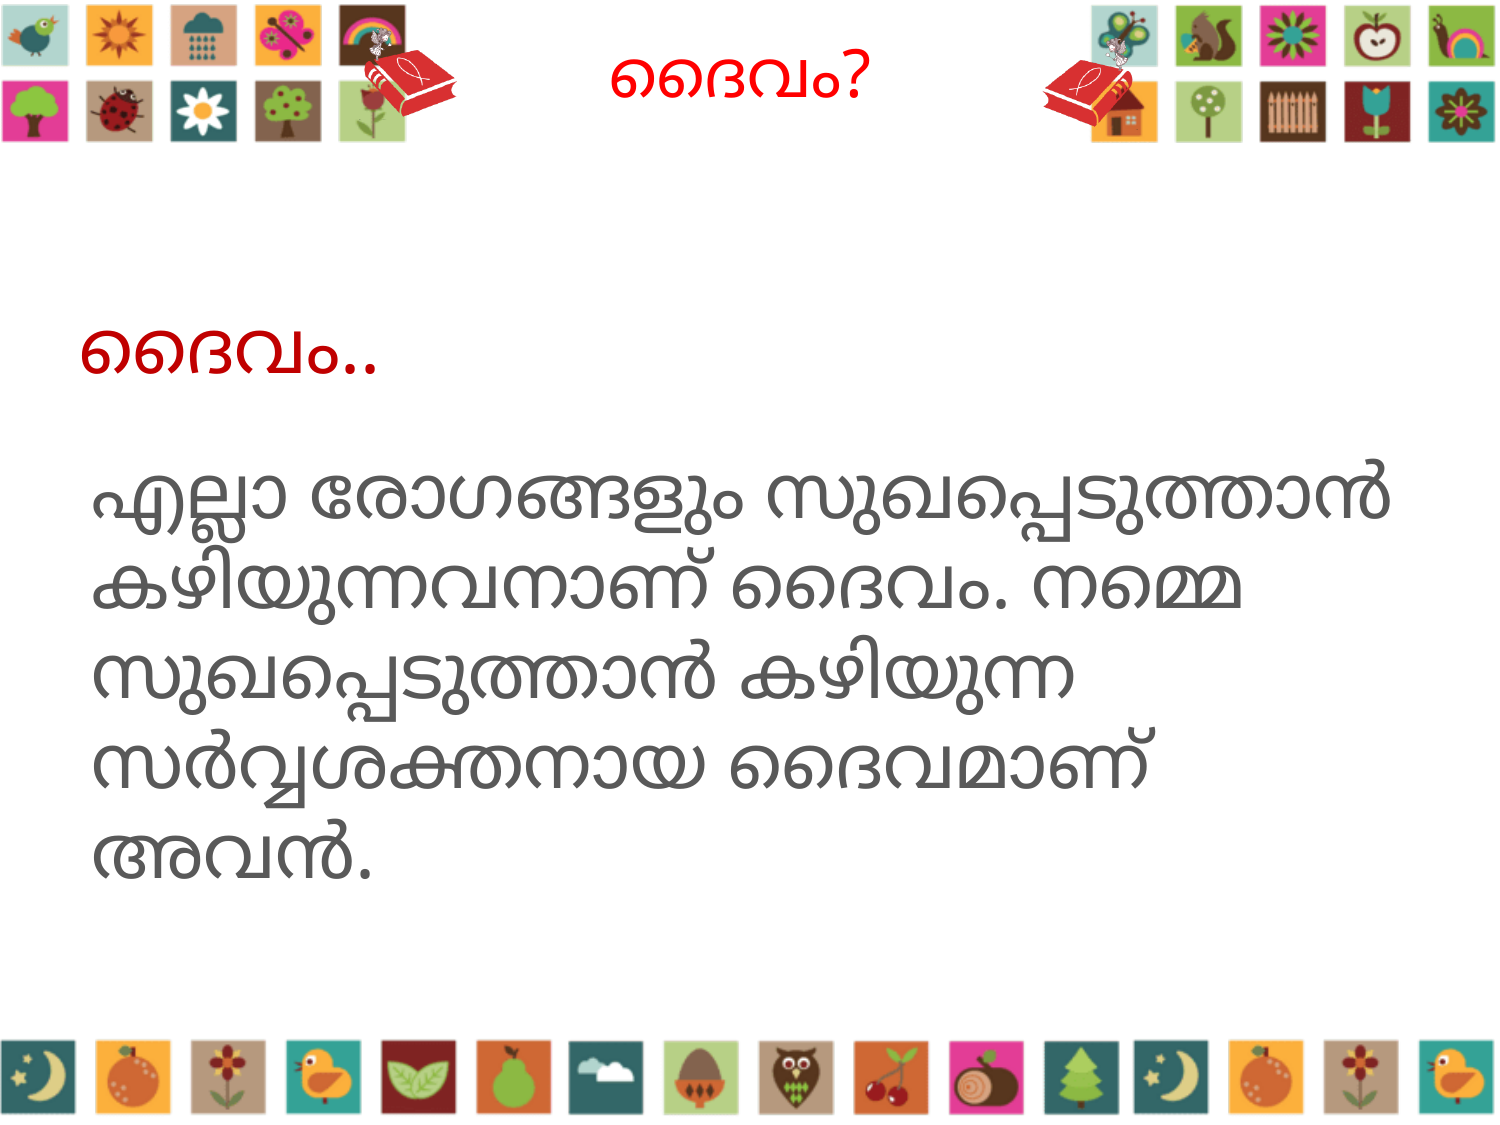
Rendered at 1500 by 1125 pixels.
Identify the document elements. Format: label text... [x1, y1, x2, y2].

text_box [0, 1028, 1500, 1118]
text_box എല്ലാ രോഗങ്ങളും സുഖപ്പെടുത്താൻ കഴിയുന്നവനാണ് ദൈവം. നമ്മെ സുഖപ്പെടുത്താൻ കഴിയുന്ന സർവ്വശക്തനായ ദൈവമാണ് അവൻ. [76, 436, 1424, 902]
text_box ദൈവം? [494, 23, 1009, 119]
text_box ദൈവം.. [64, 290, 1412, 396]
picture [1011, 3, 1500, 150]
picture [0, 3, 489, 150]
